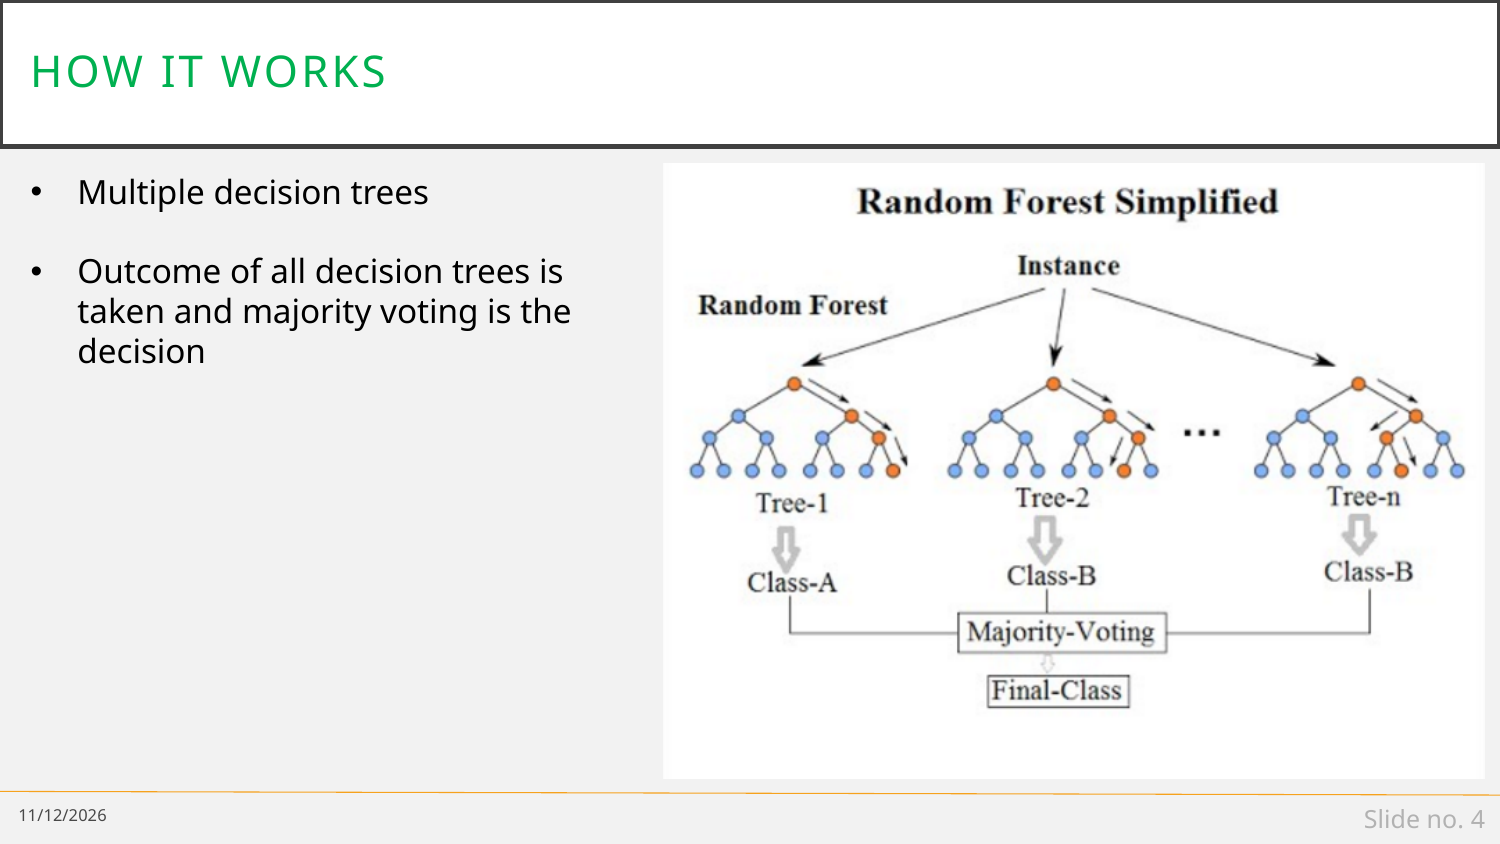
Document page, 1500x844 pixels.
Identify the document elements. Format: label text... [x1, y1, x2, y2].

text_box Multiple decision trees Outcome of all decision trees is taken and majority voting is the decision [15, 163, 629, 538]
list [663, 163, 1485, 779]
slide_number Slide no. 4 [1162, 797, 1500, 843]
title How it works [0, 0, 1500, 149]
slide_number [0, 796, 122, 837]
